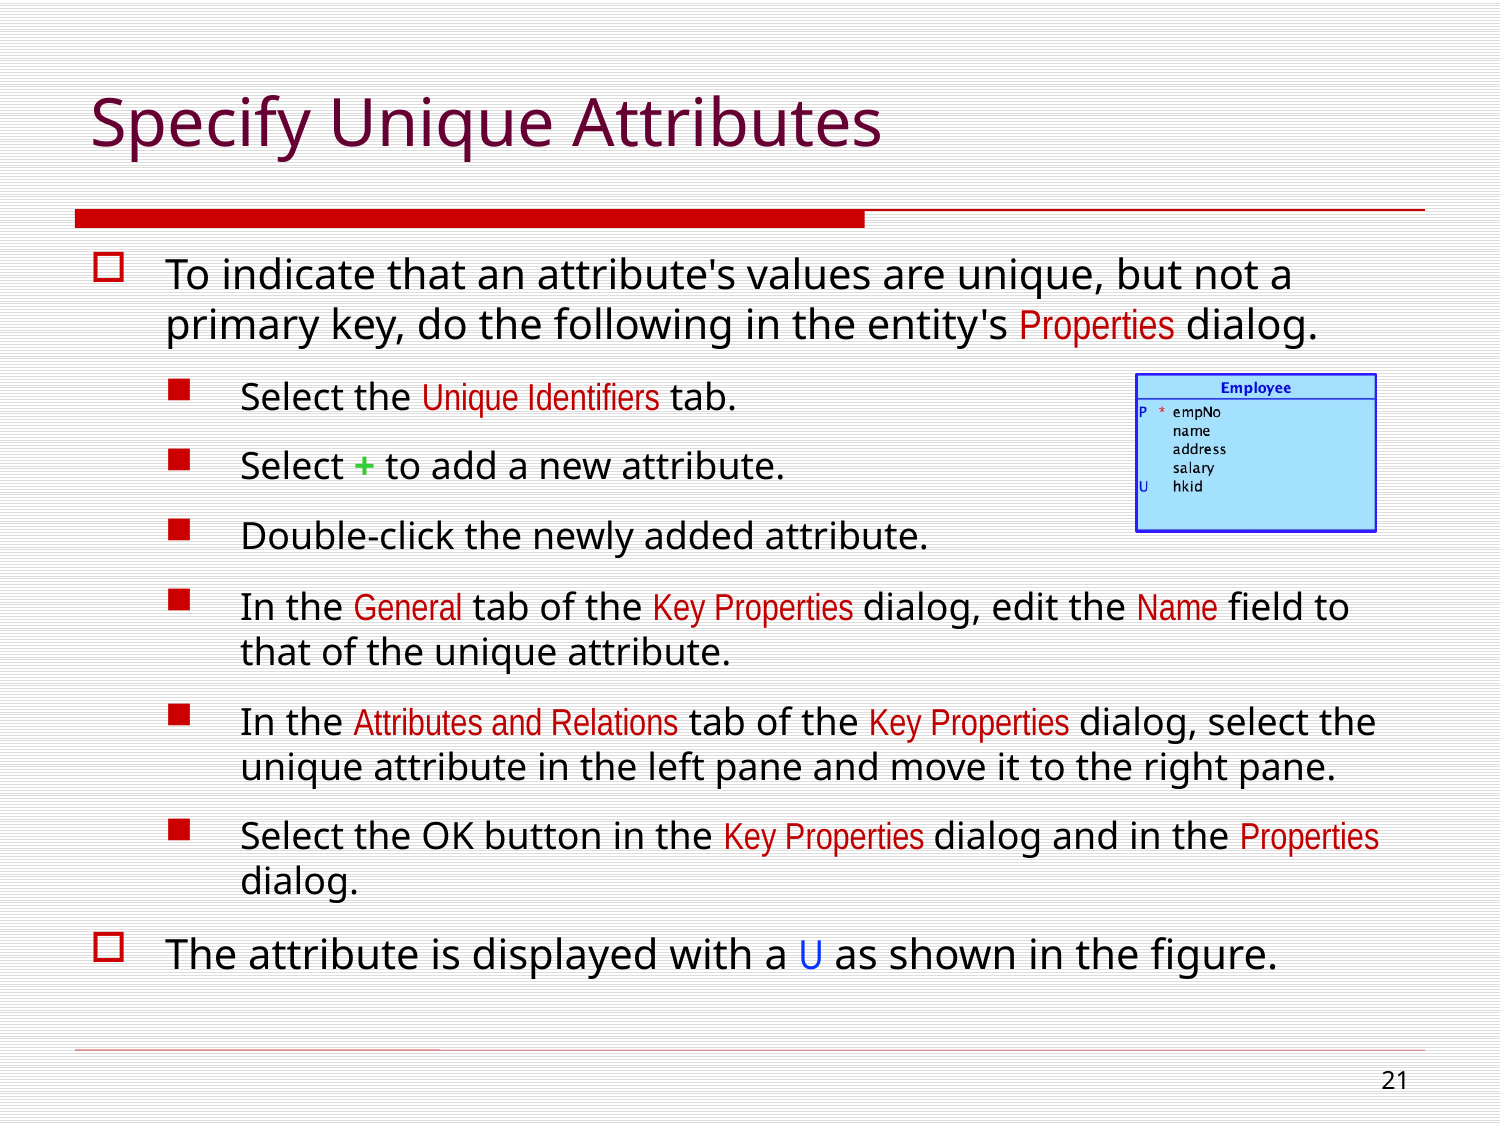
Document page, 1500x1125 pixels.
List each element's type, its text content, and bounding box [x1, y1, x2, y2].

title Specify Unique Attributes [75, 45, 1425, 195]
list To indicate that an attribute's values are unique, but not a primary key, do the following in the entity's Properties dialog. Select the Unique Identifiers tab. Select + to add a new attribute. Double-click the newly added attribute. In the General tab of the Key Properties dialog, edit the Name field to that of the unique attribute. In the Attributes and Relations tab of the Key Properties dialog, select the unique attribute in the left pane and move it to the right pane. Select the OK button in the Key Properties dialog and in the Properties dialog. The attribute is displayed with a U as shown in the figure. [75, 239, 1425, 1035]
slide_number 20 [1100, 1062, 1425, 1100]
picture [1137, 374, 1376, 531]
